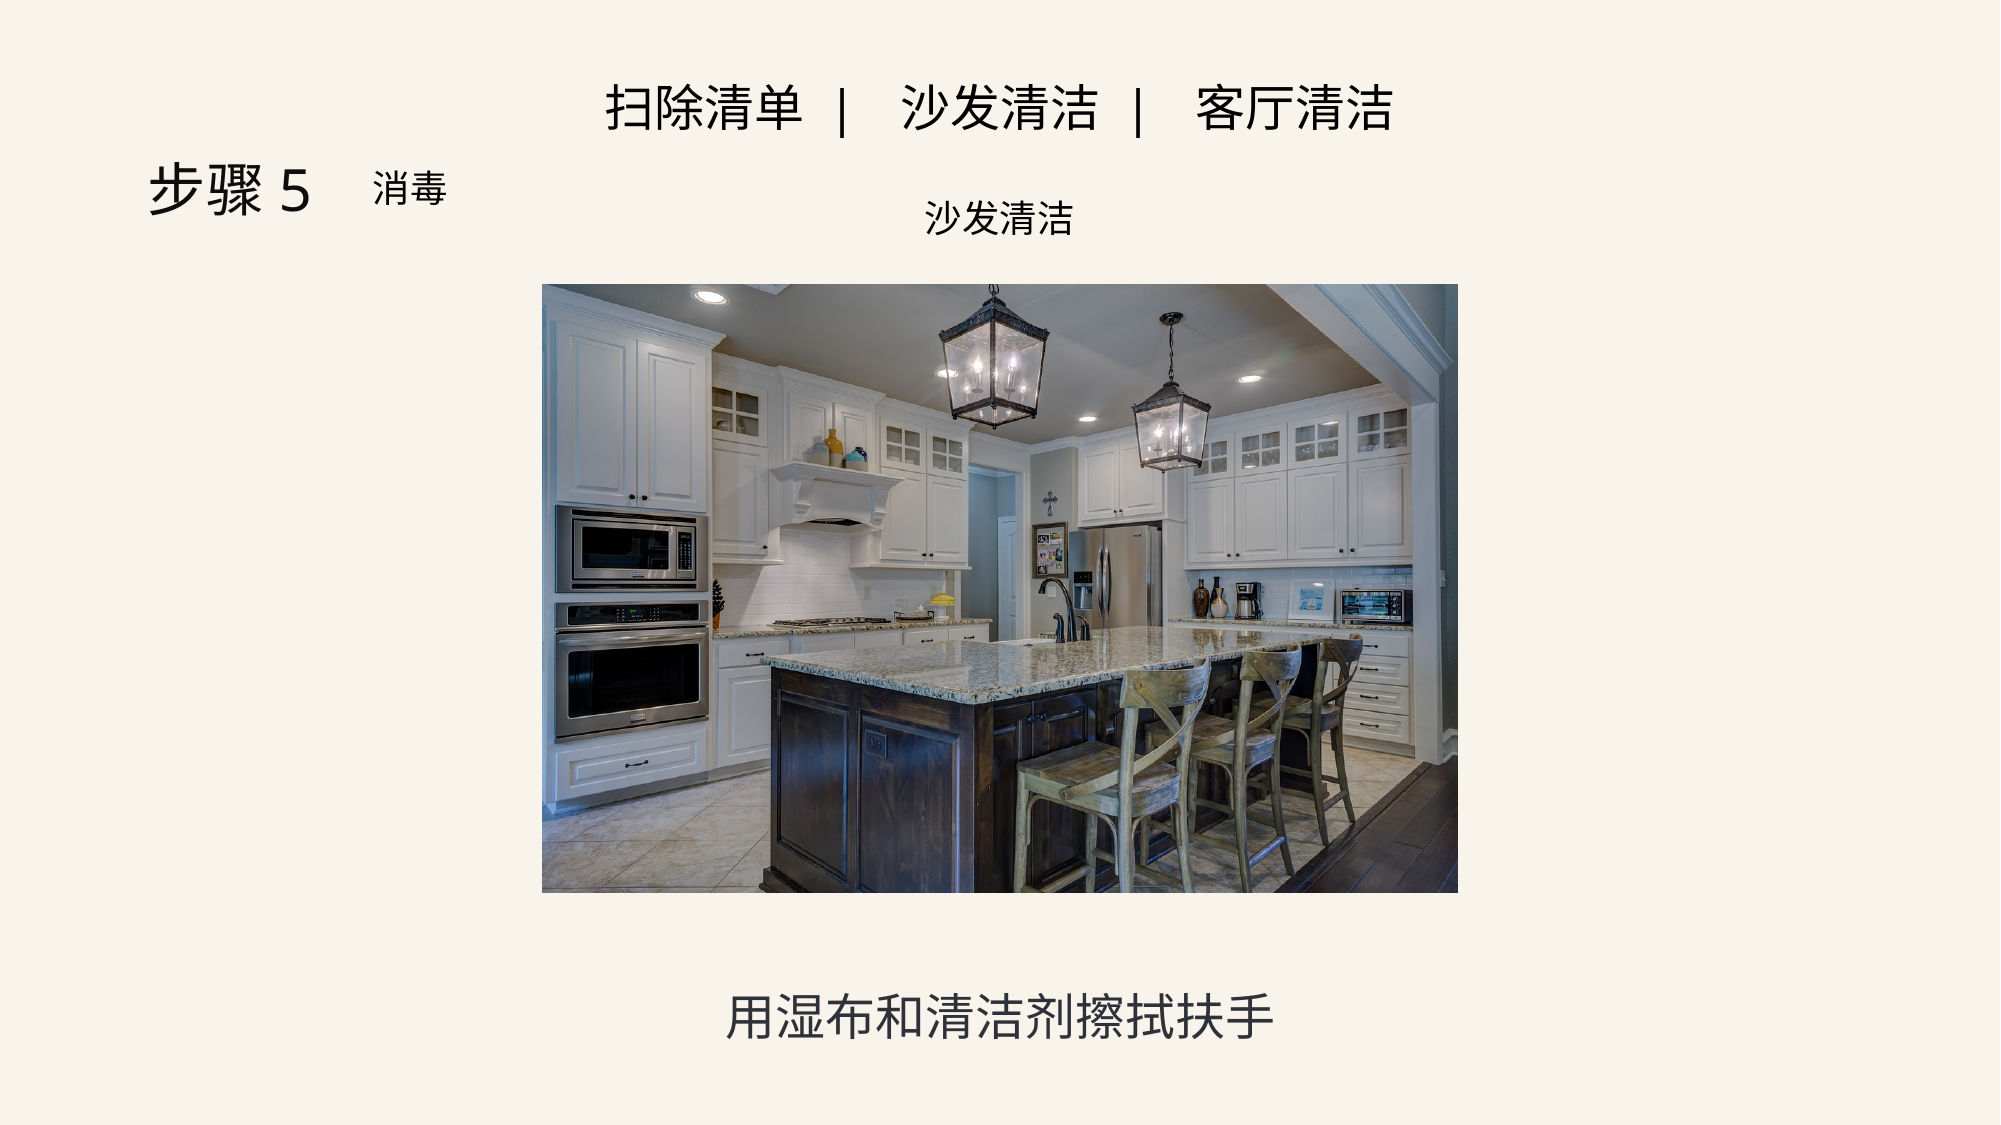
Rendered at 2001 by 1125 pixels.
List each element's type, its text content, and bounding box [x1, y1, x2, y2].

text_box 用湿布和清洁剂擦拭扶手 [142, 978, 1858, 1053]
text_box 消毒 [357, 157, 710, 218]
text_box 步骤5 [133, 145, 358, 230]
text_box 沙发清洁 [704, 188, 1296, 248]
picture [542, 284, 1458, 893]
text_box 扫除清单 | 沙发清洁 | 客厅清洁 [357, 69, 1643, 145]
